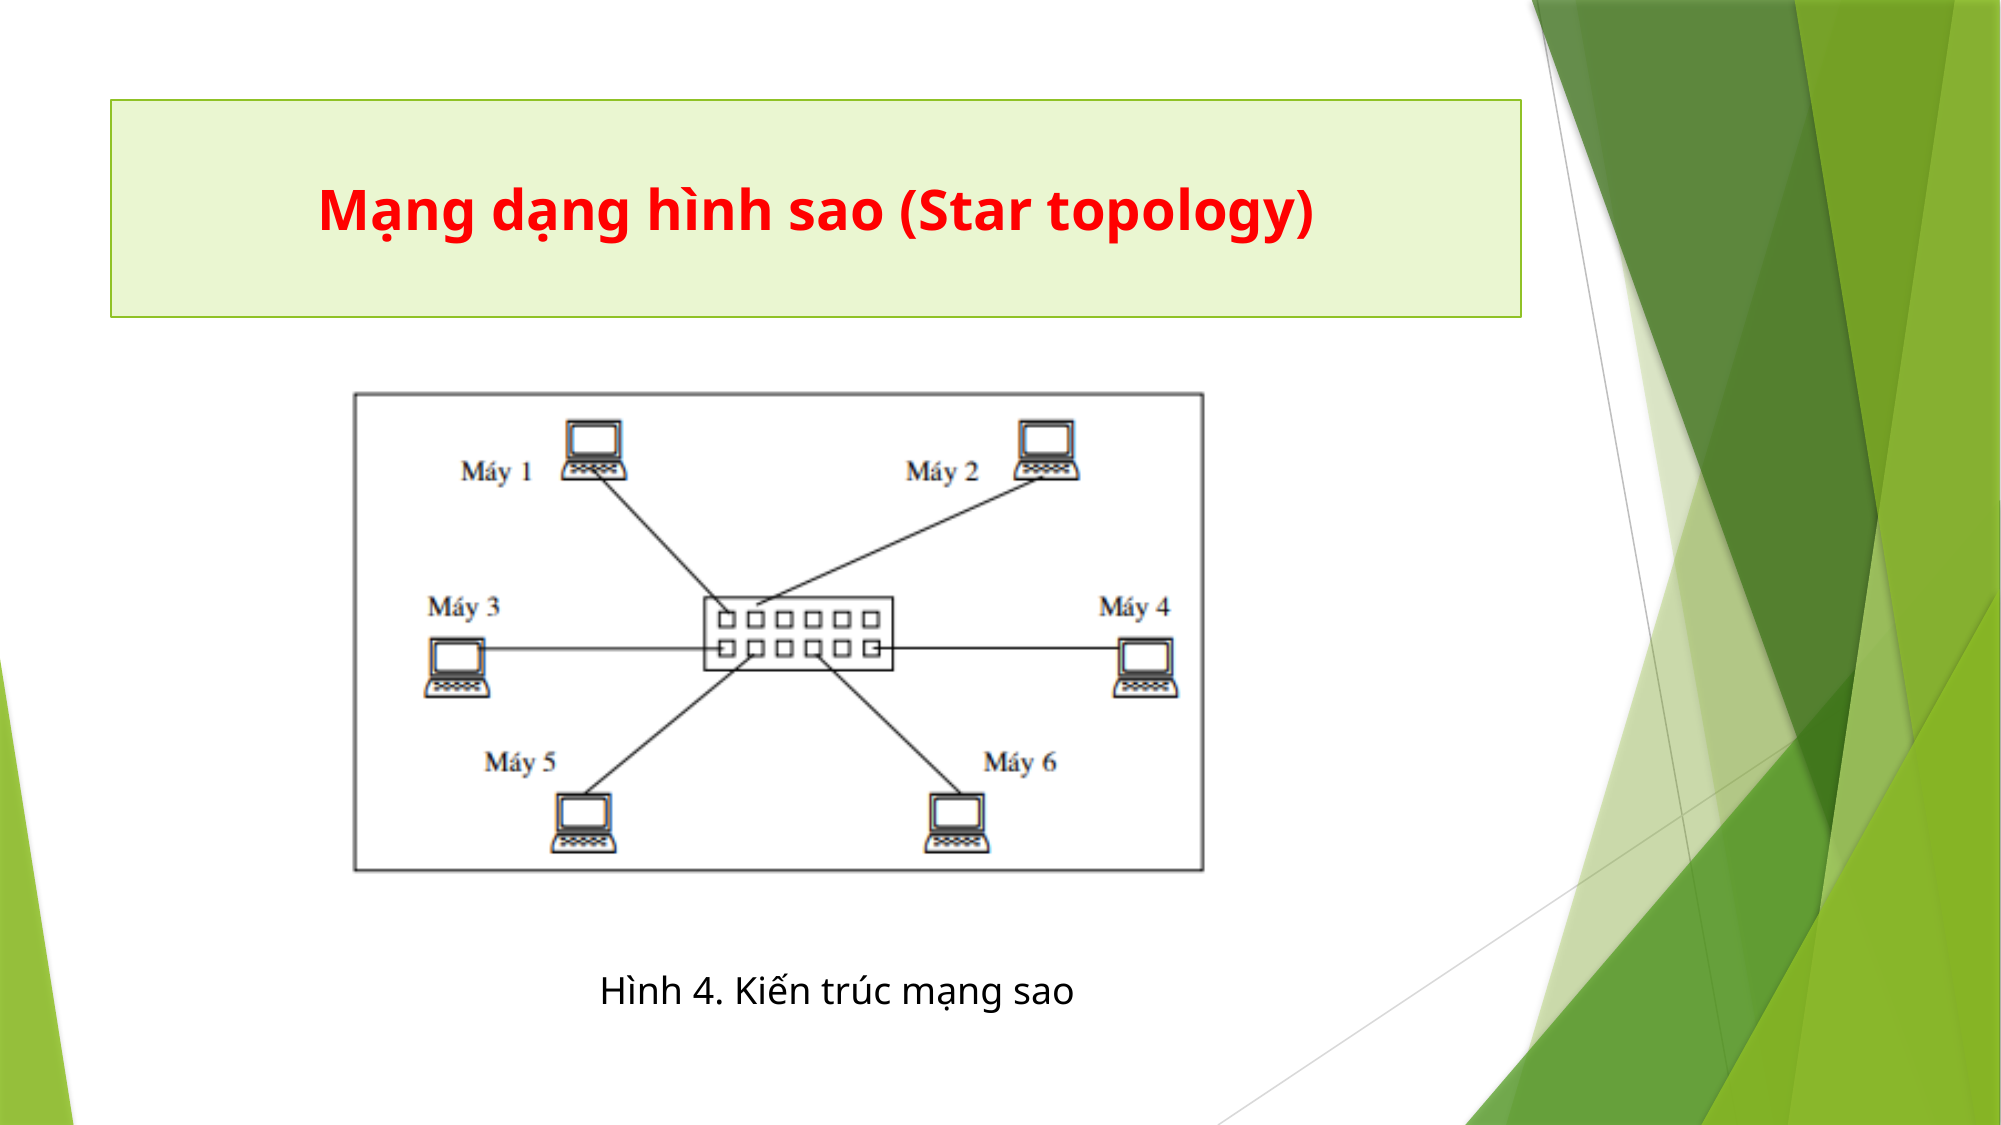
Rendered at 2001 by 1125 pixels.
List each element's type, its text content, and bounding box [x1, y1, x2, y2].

text_box Hình 4. Kiến trúc mạng sao [584, 959, 1100, 1019]
picture [330, 378, 1226, 895]
title Mạng dạng hình sao (Star topology) [110, 99, 1522, 318]
